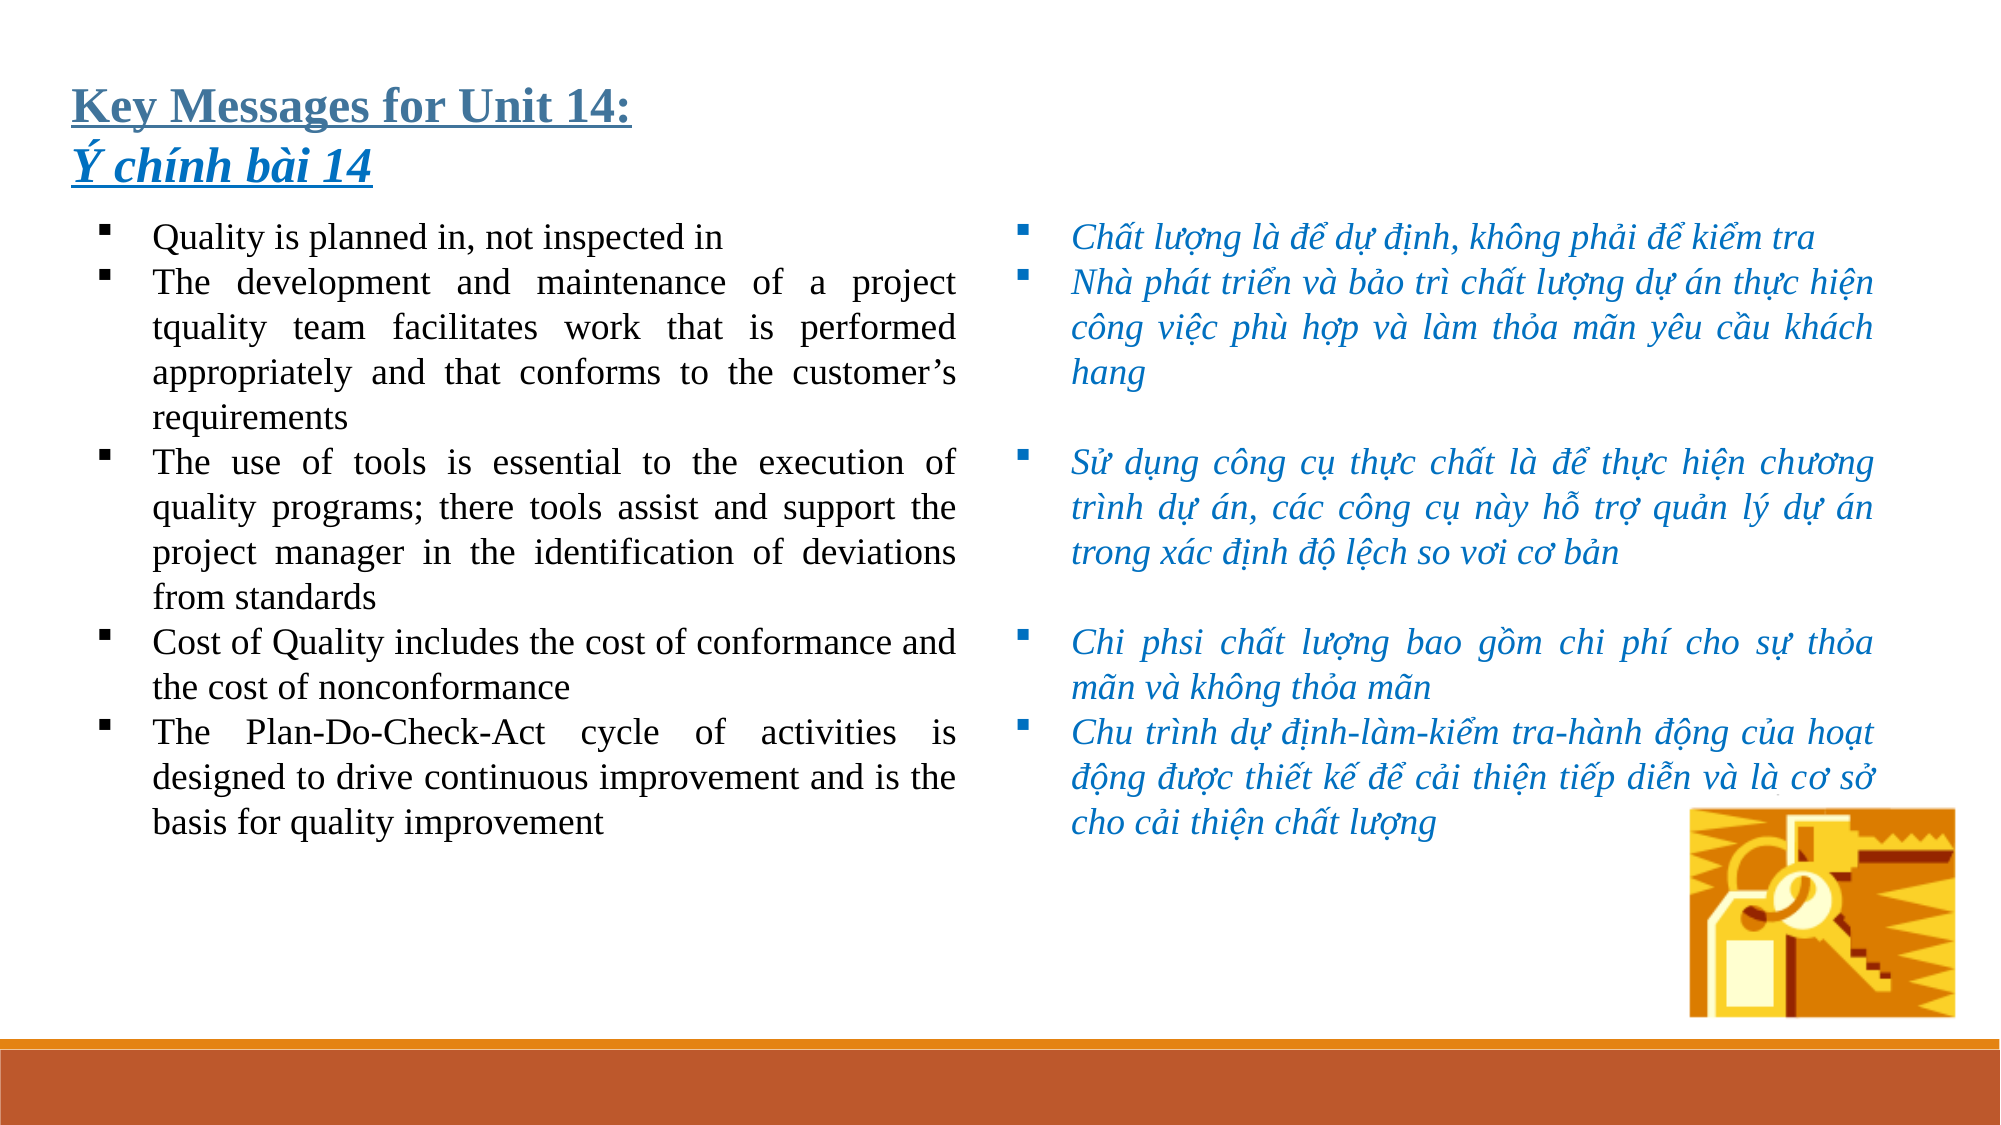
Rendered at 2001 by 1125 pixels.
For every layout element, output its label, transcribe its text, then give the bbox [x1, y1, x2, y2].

text_box Key Messages for Unit 14: Ý chính bài 14 [56, 65, 1626, 260]
picture [1670, 793, 1988, 1036]
text_box Chất lượng là để dự định, không phải để kiểm tra Nhà phát triển và bảo trì chất lượng dự án thực hiện công việc phù hợp và làm thỏa mãn yêu cầu khách hang Sử dụng công cụ thực chất là để thực hiện chương trình dự án, các công cụ này hỗ trợ quản lý dự án trong xác định độ lệch so vơi cơ bản Chi phsi chất lượng bao gồm chi phí cho sự thỏa mãn và không thỏa mãn Chu trình dự định-làm-kiểm tra-hành động của hoạt động được thiết kế để cải thiện tiếp diễn và là cơ sở cho cải thiện chất lượng [999, 204, 1890, 850]
text_box Quality is planned in, not inspected in The development and maintenance of a project tquality team facilitates work that is performed appropriately and that conforms to the customer’s requirements The use of tools is essential to the execution of quality programs; there tools assist and support the project manager in the identification of deviations from standards Cost of Quality includes the cost of conformance and the cost of nonconformance The Plan-Do-Check-Act cycle of activities is designed to drive continuous improvement and is the basis for quality improvement [81, 204, 973, 850]
